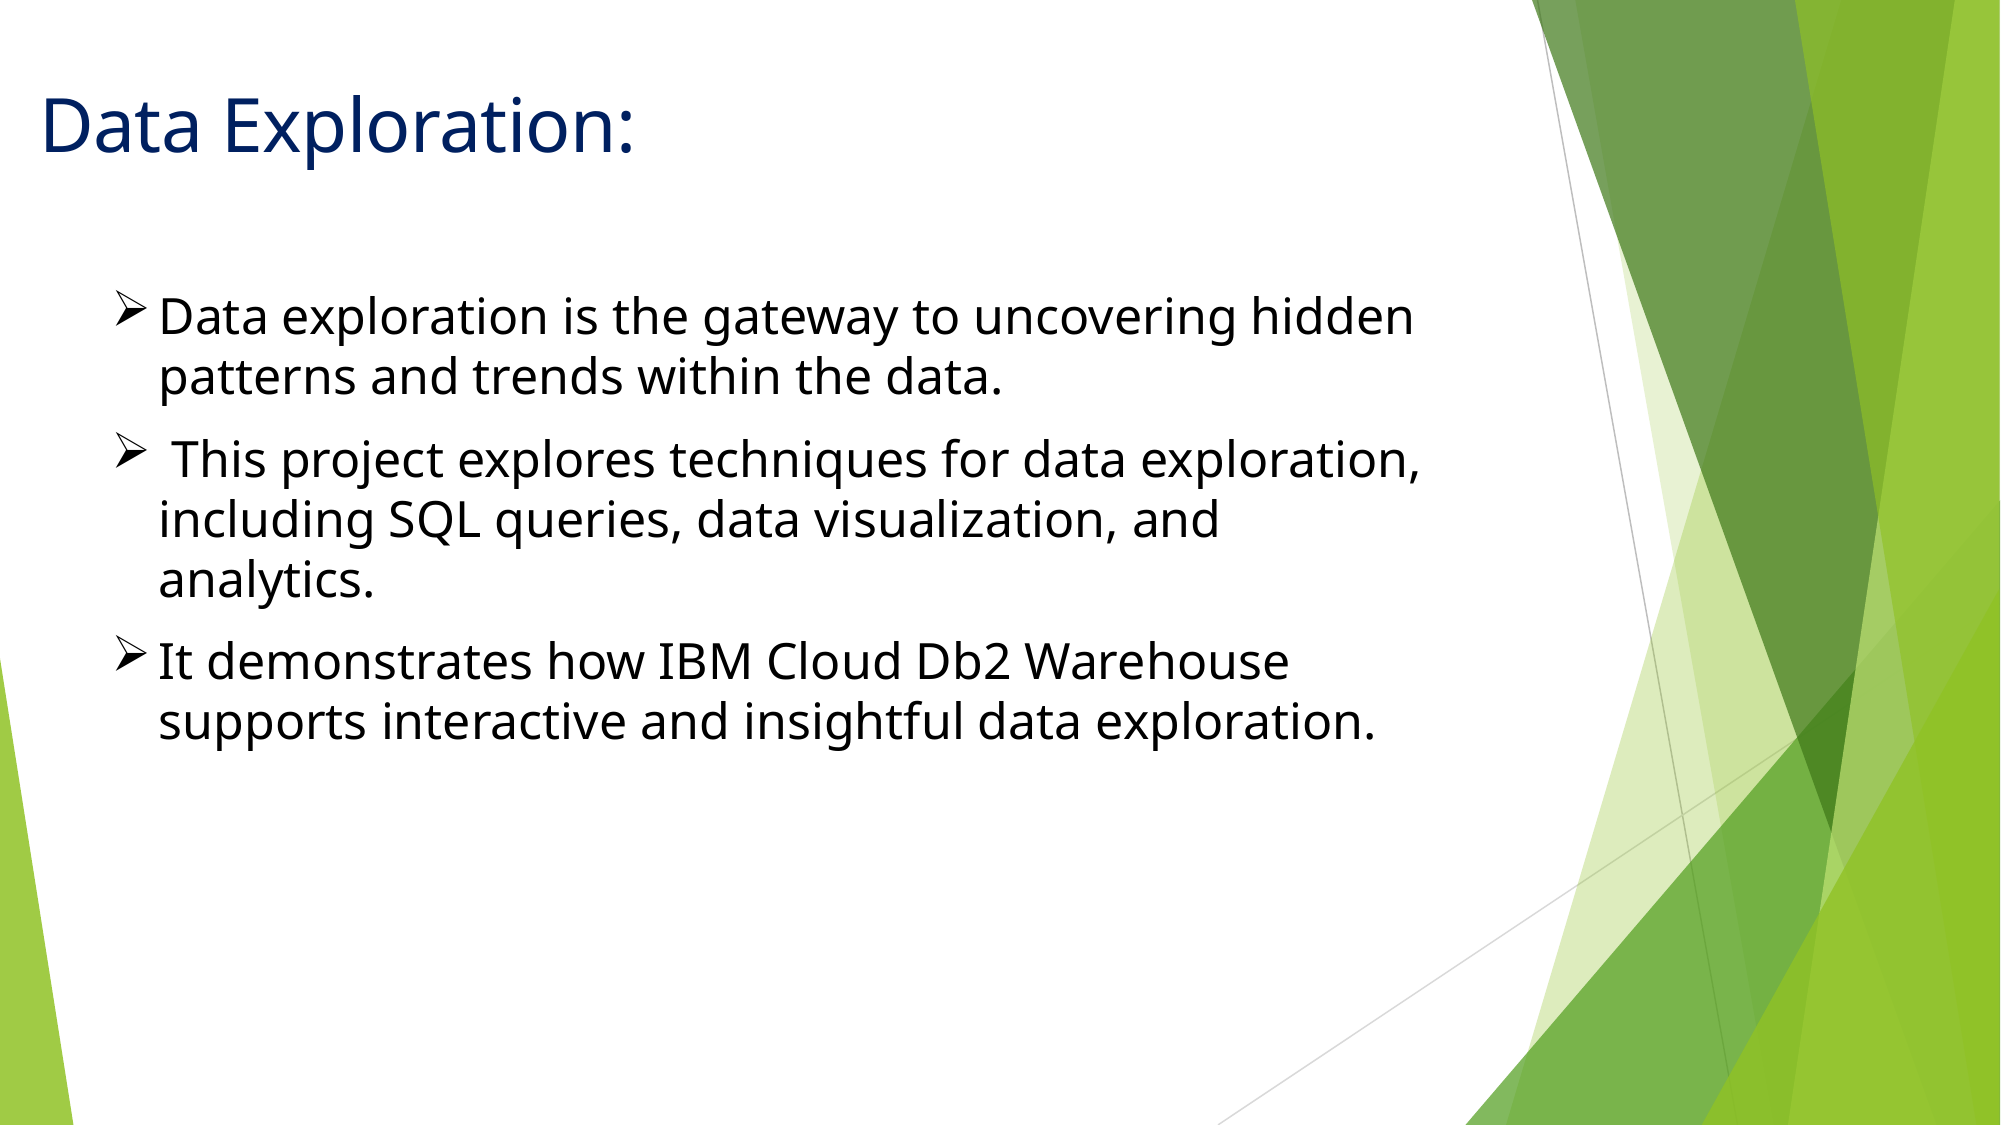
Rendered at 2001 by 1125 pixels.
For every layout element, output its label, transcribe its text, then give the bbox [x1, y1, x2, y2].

title Data Exploration: [37, 75, 982, 265]
text_box Data exploration is the gateway to uncovering hidden patterns and trends within the data. This project explores techniques for data exploration, including SQL queries, data visualization, and analytics. It demonstrates how IBM Cloud Db2 Warehouse supports interactive and insightful data exploration. [109, 262, 1450, 750]
